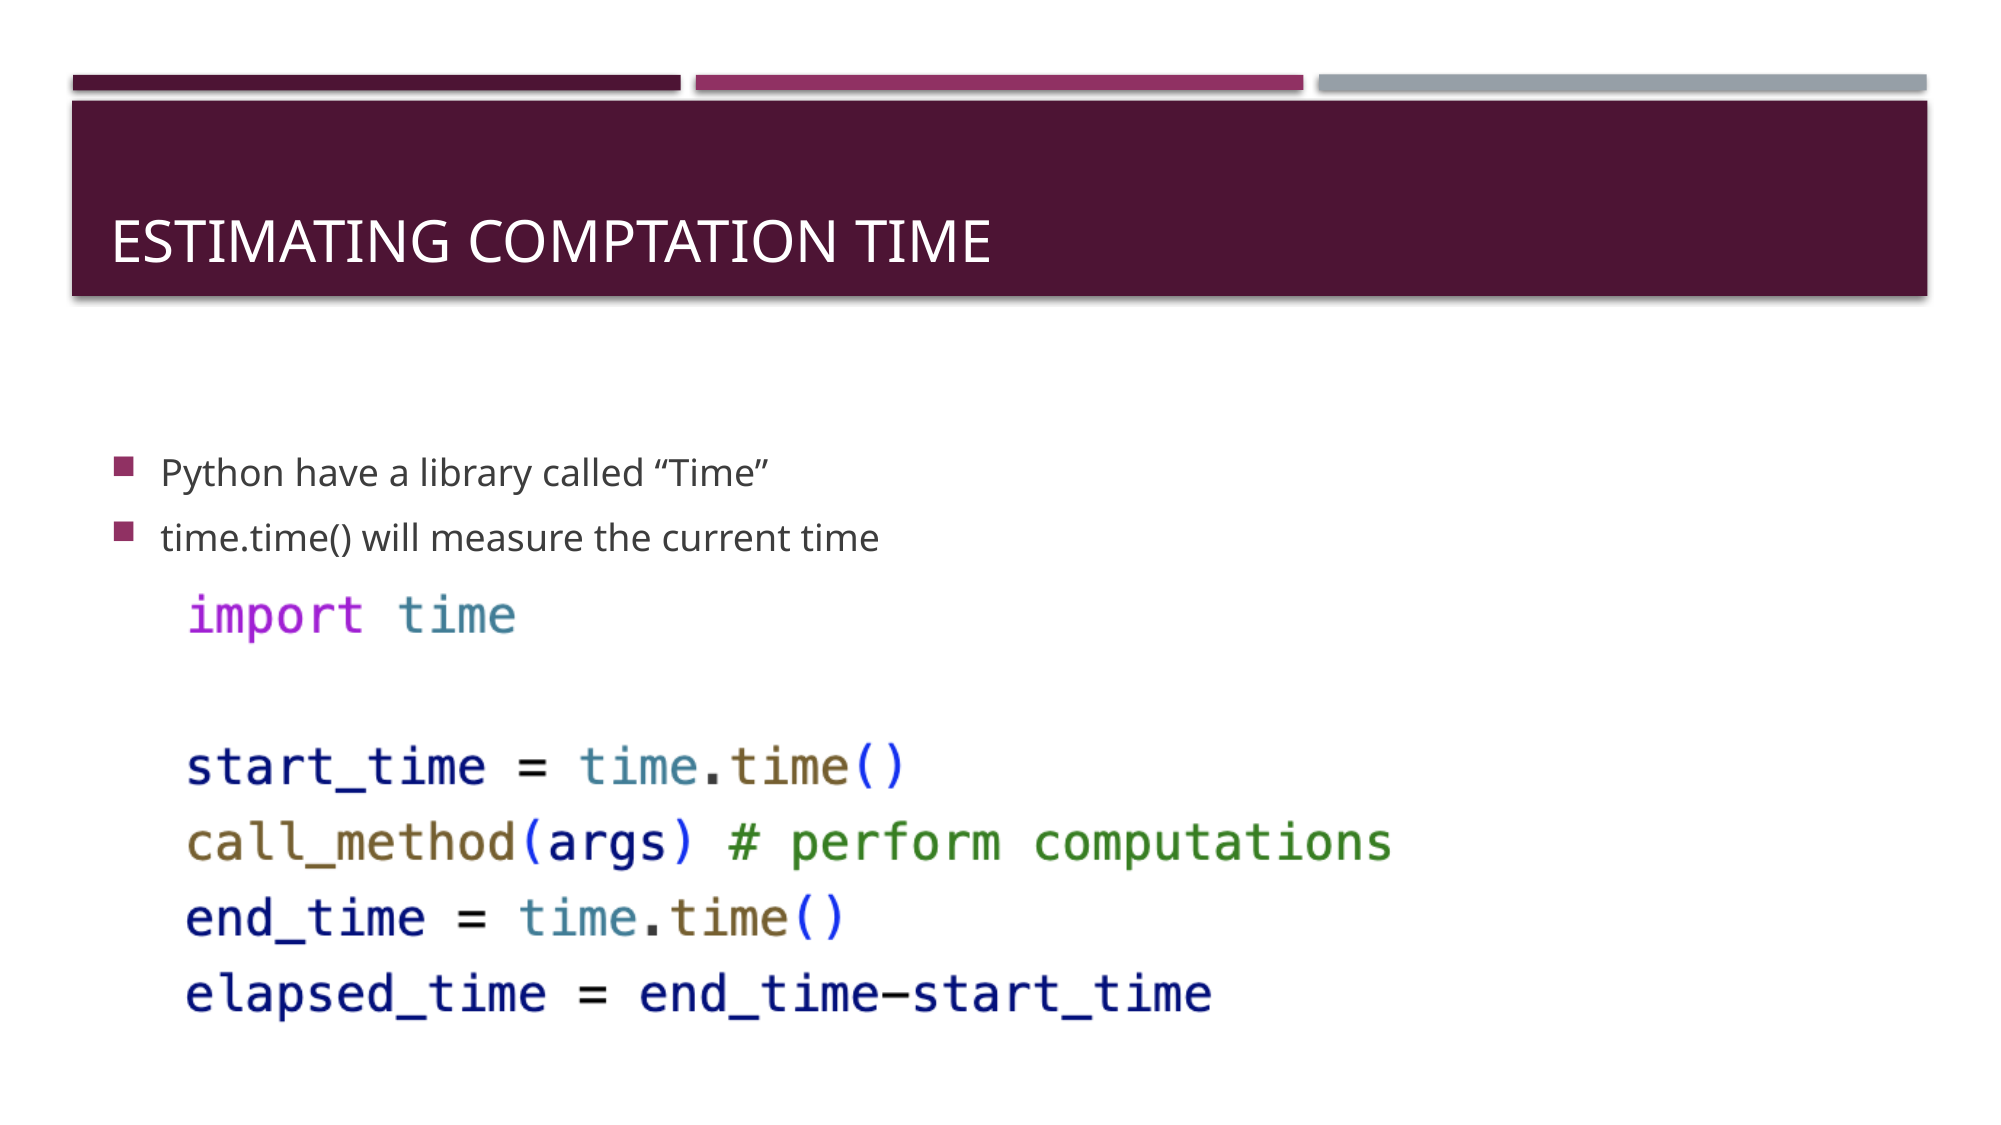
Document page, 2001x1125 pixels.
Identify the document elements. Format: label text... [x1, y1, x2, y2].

picture [172, 581, 1407, 1043]
title Estimating CoMptation Time [95, 115, 1905, 282]
list Python have a library called “Time” time.time() will measure the current time [95, 357, 1905, 650]
